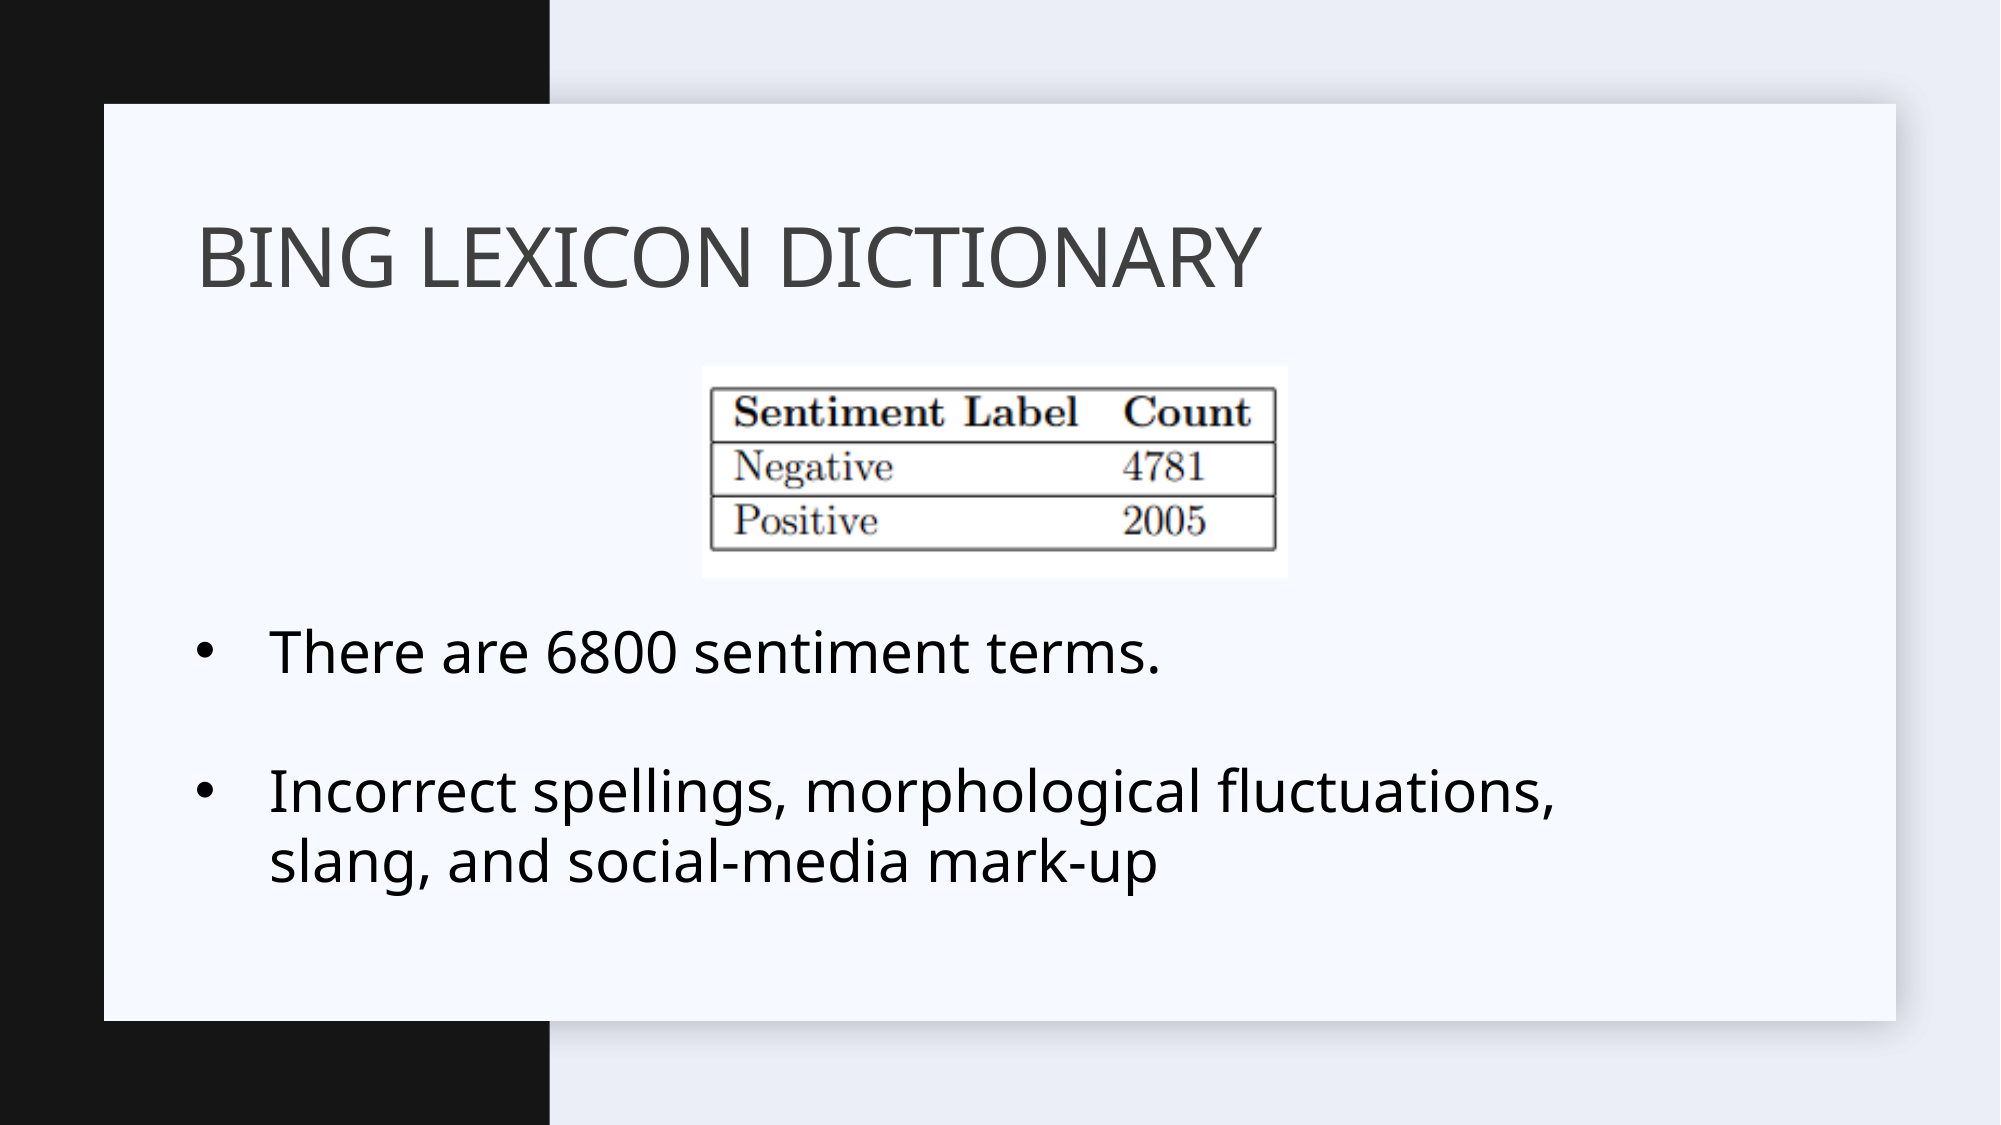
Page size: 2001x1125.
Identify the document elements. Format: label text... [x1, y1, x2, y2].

text_box There are 6800 sentiment terms. Incorrect spellings, morphological fluctuations, slang, and social-media mark-up [180, 607, 1748, 902]
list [702, 365, 1289, 579]
title Bing Lexicon Dictionary [180, 154, 1830, 367]
